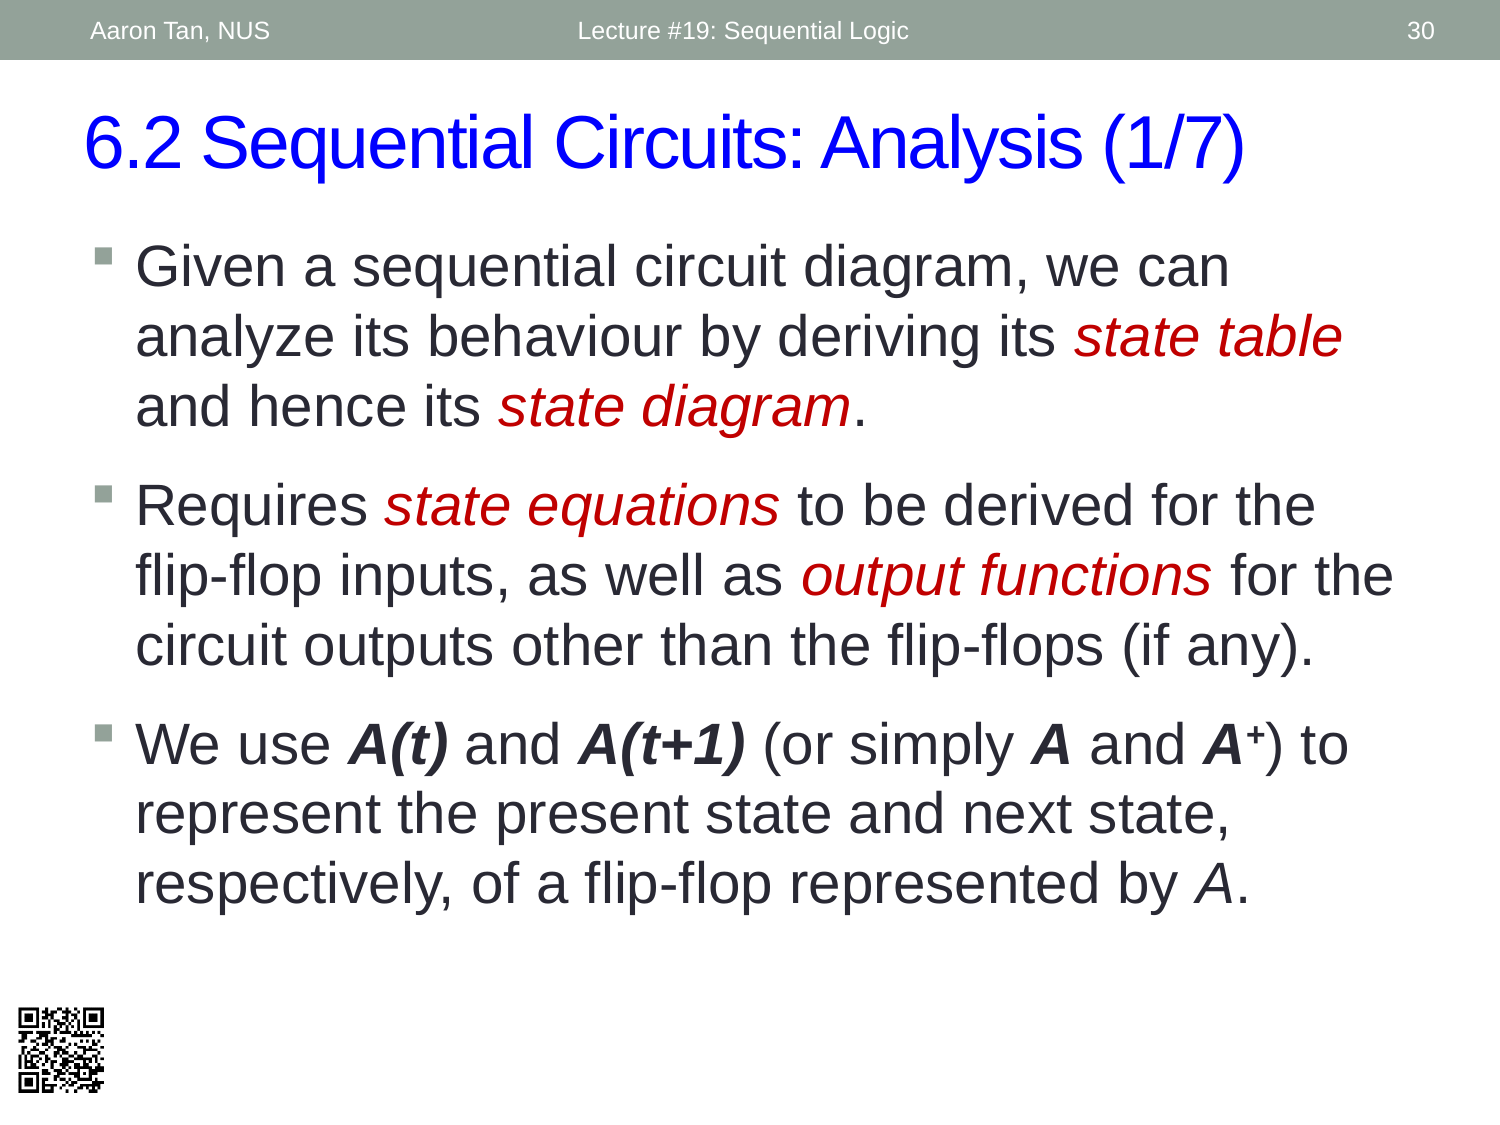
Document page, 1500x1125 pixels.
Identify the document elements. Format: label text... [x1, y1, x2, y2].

slide_number 30 [1308, 3, 1450, 57]
title 6.2 Sequential Circuits: Analysis (1/7) [68, 86, 1450, 192]
text_box Given a sequential circuit diagram, we can analyze its behaviour by deriving its state table and hence its state diagram. Requires state equations to be derived for the flip-flop inputs, as well as output functions for the circuit outputs other than the flip-flops (if any). We use A(t) and A(t+1) (or simply A and A+) to represent the present state and next state, respectively, of a flip-flop represented by A. [74, 220, 1425, 1013]
picture [12, 1001, 109, 1098]
footer Lecture #19: Sequential Logic [562, 3, 1238, 57]
slide_number Aaron Tan, NUS [75, 3, 550, 57]
